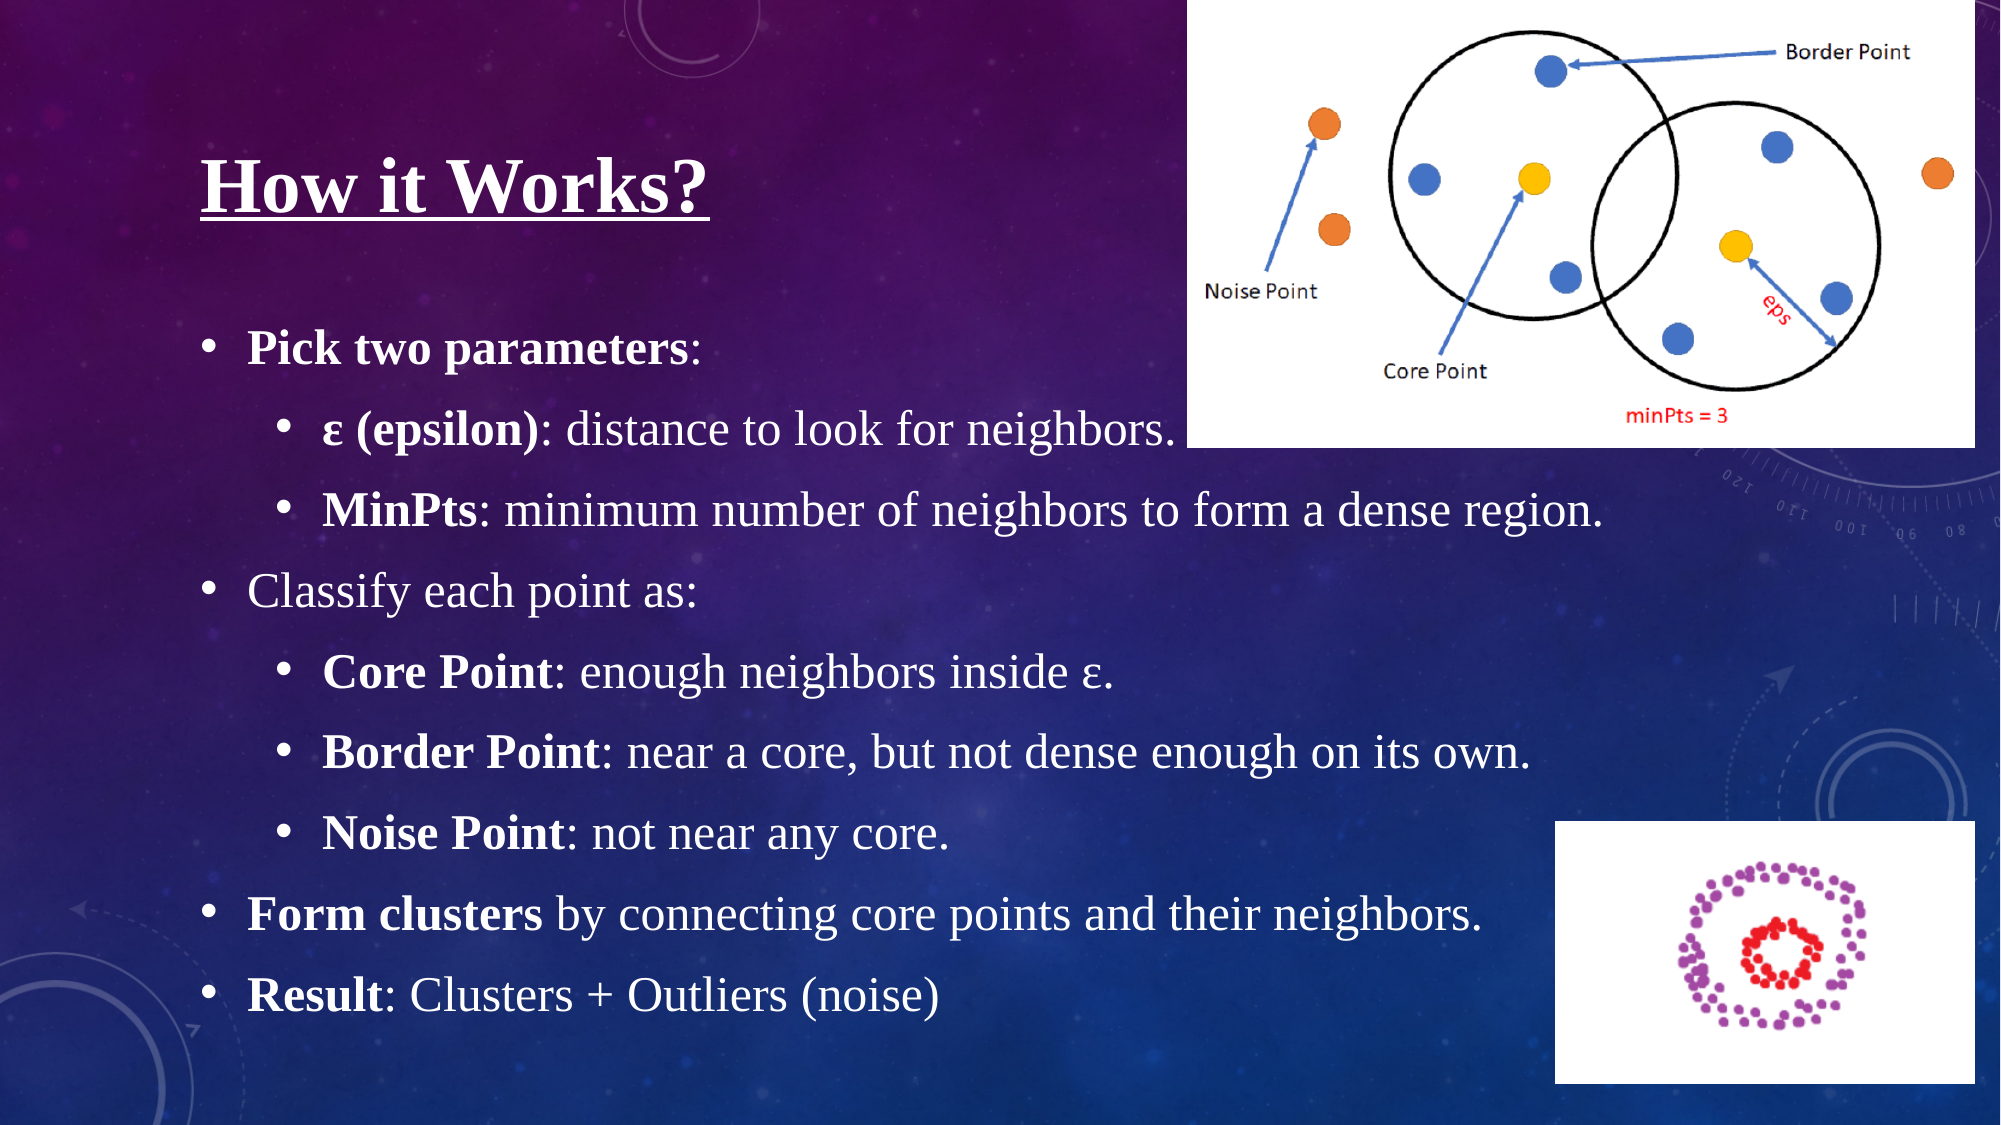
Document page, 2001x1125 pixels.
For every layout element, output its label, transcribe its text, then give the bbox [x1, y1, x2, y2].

list How it Works? Pick two parameters: ε (epsilon): distance to look for neighbors. MinPts: minimum number of neighbors to form a dense region. Classify each point as: Core Point: enough neighbors inside ε. Border Point: near a core, but not dense enough on its own. Noise Point: not near any core. Form clusters by connecting core points and their neighbors. Result: Clusters + Outliers (noise) [185, 125, 1837, 1084]
picture [0, 0, 2001, 1125]
